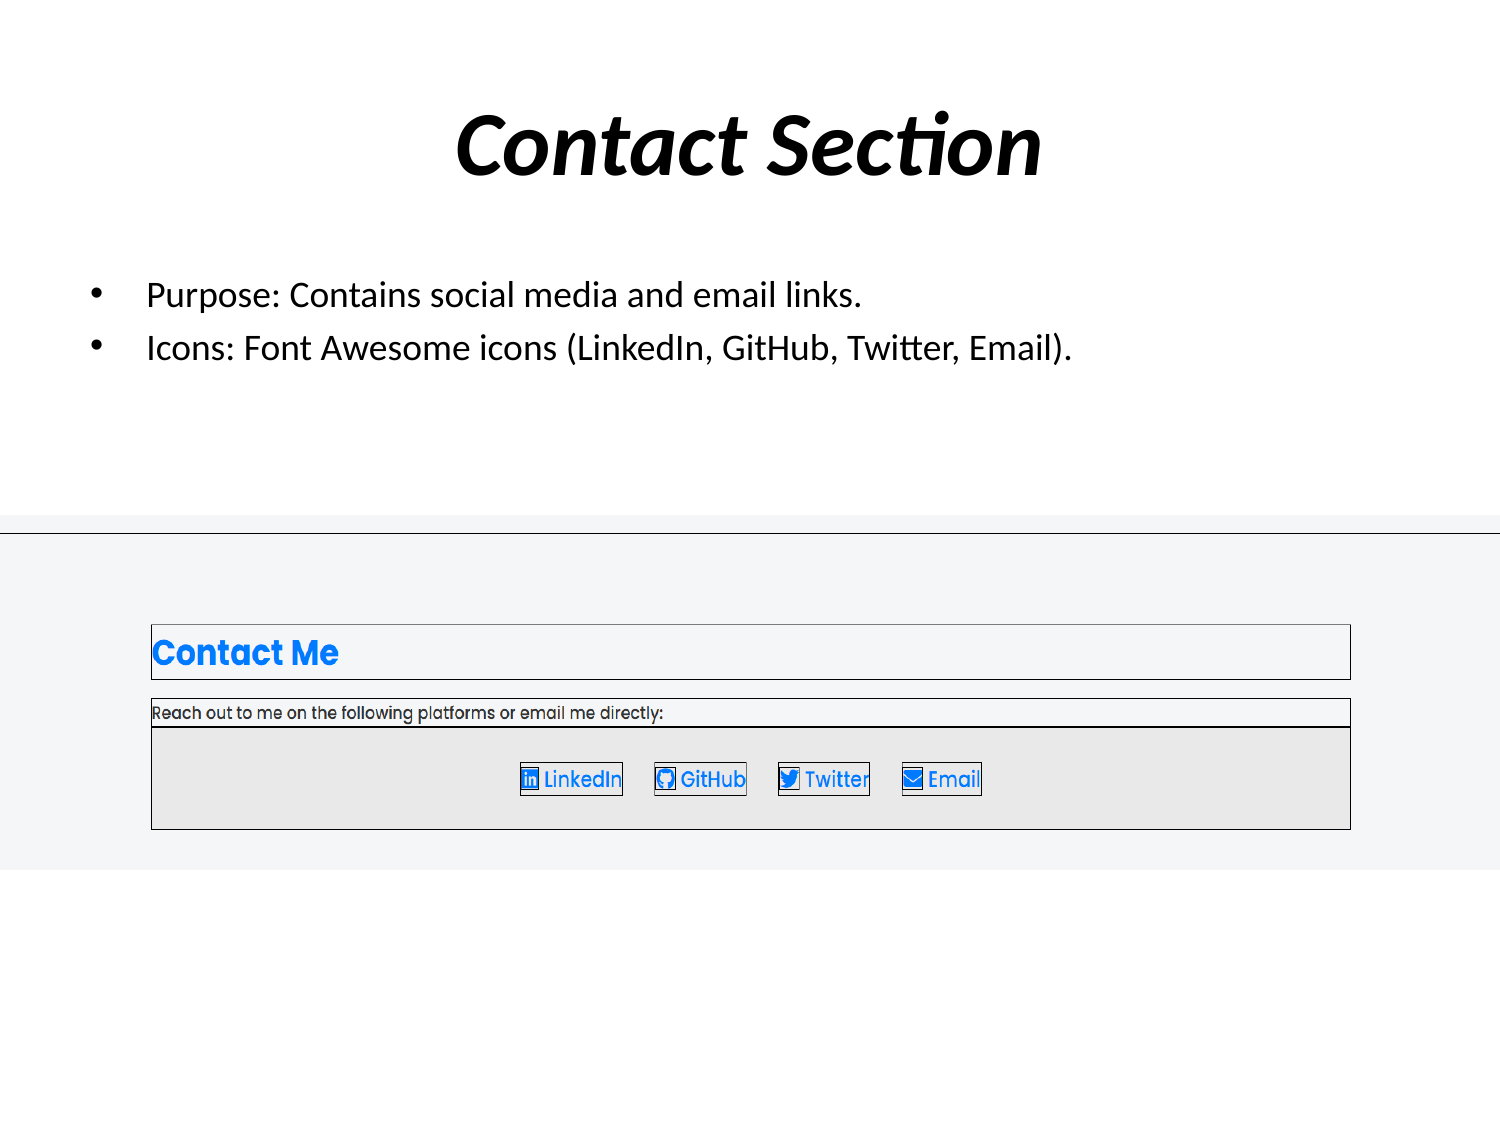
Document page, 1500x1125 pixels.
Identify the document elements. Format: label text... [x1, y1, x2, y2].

list Purpose: Contains social media and email links. Icons: Font Awesome icons (LinkedIn, GitHub, Twitter, Email). [75, 262, 1425, 433]
title Contact Section [75, 45, 1425, 233]
picture [0, 514, 1500, 870]
